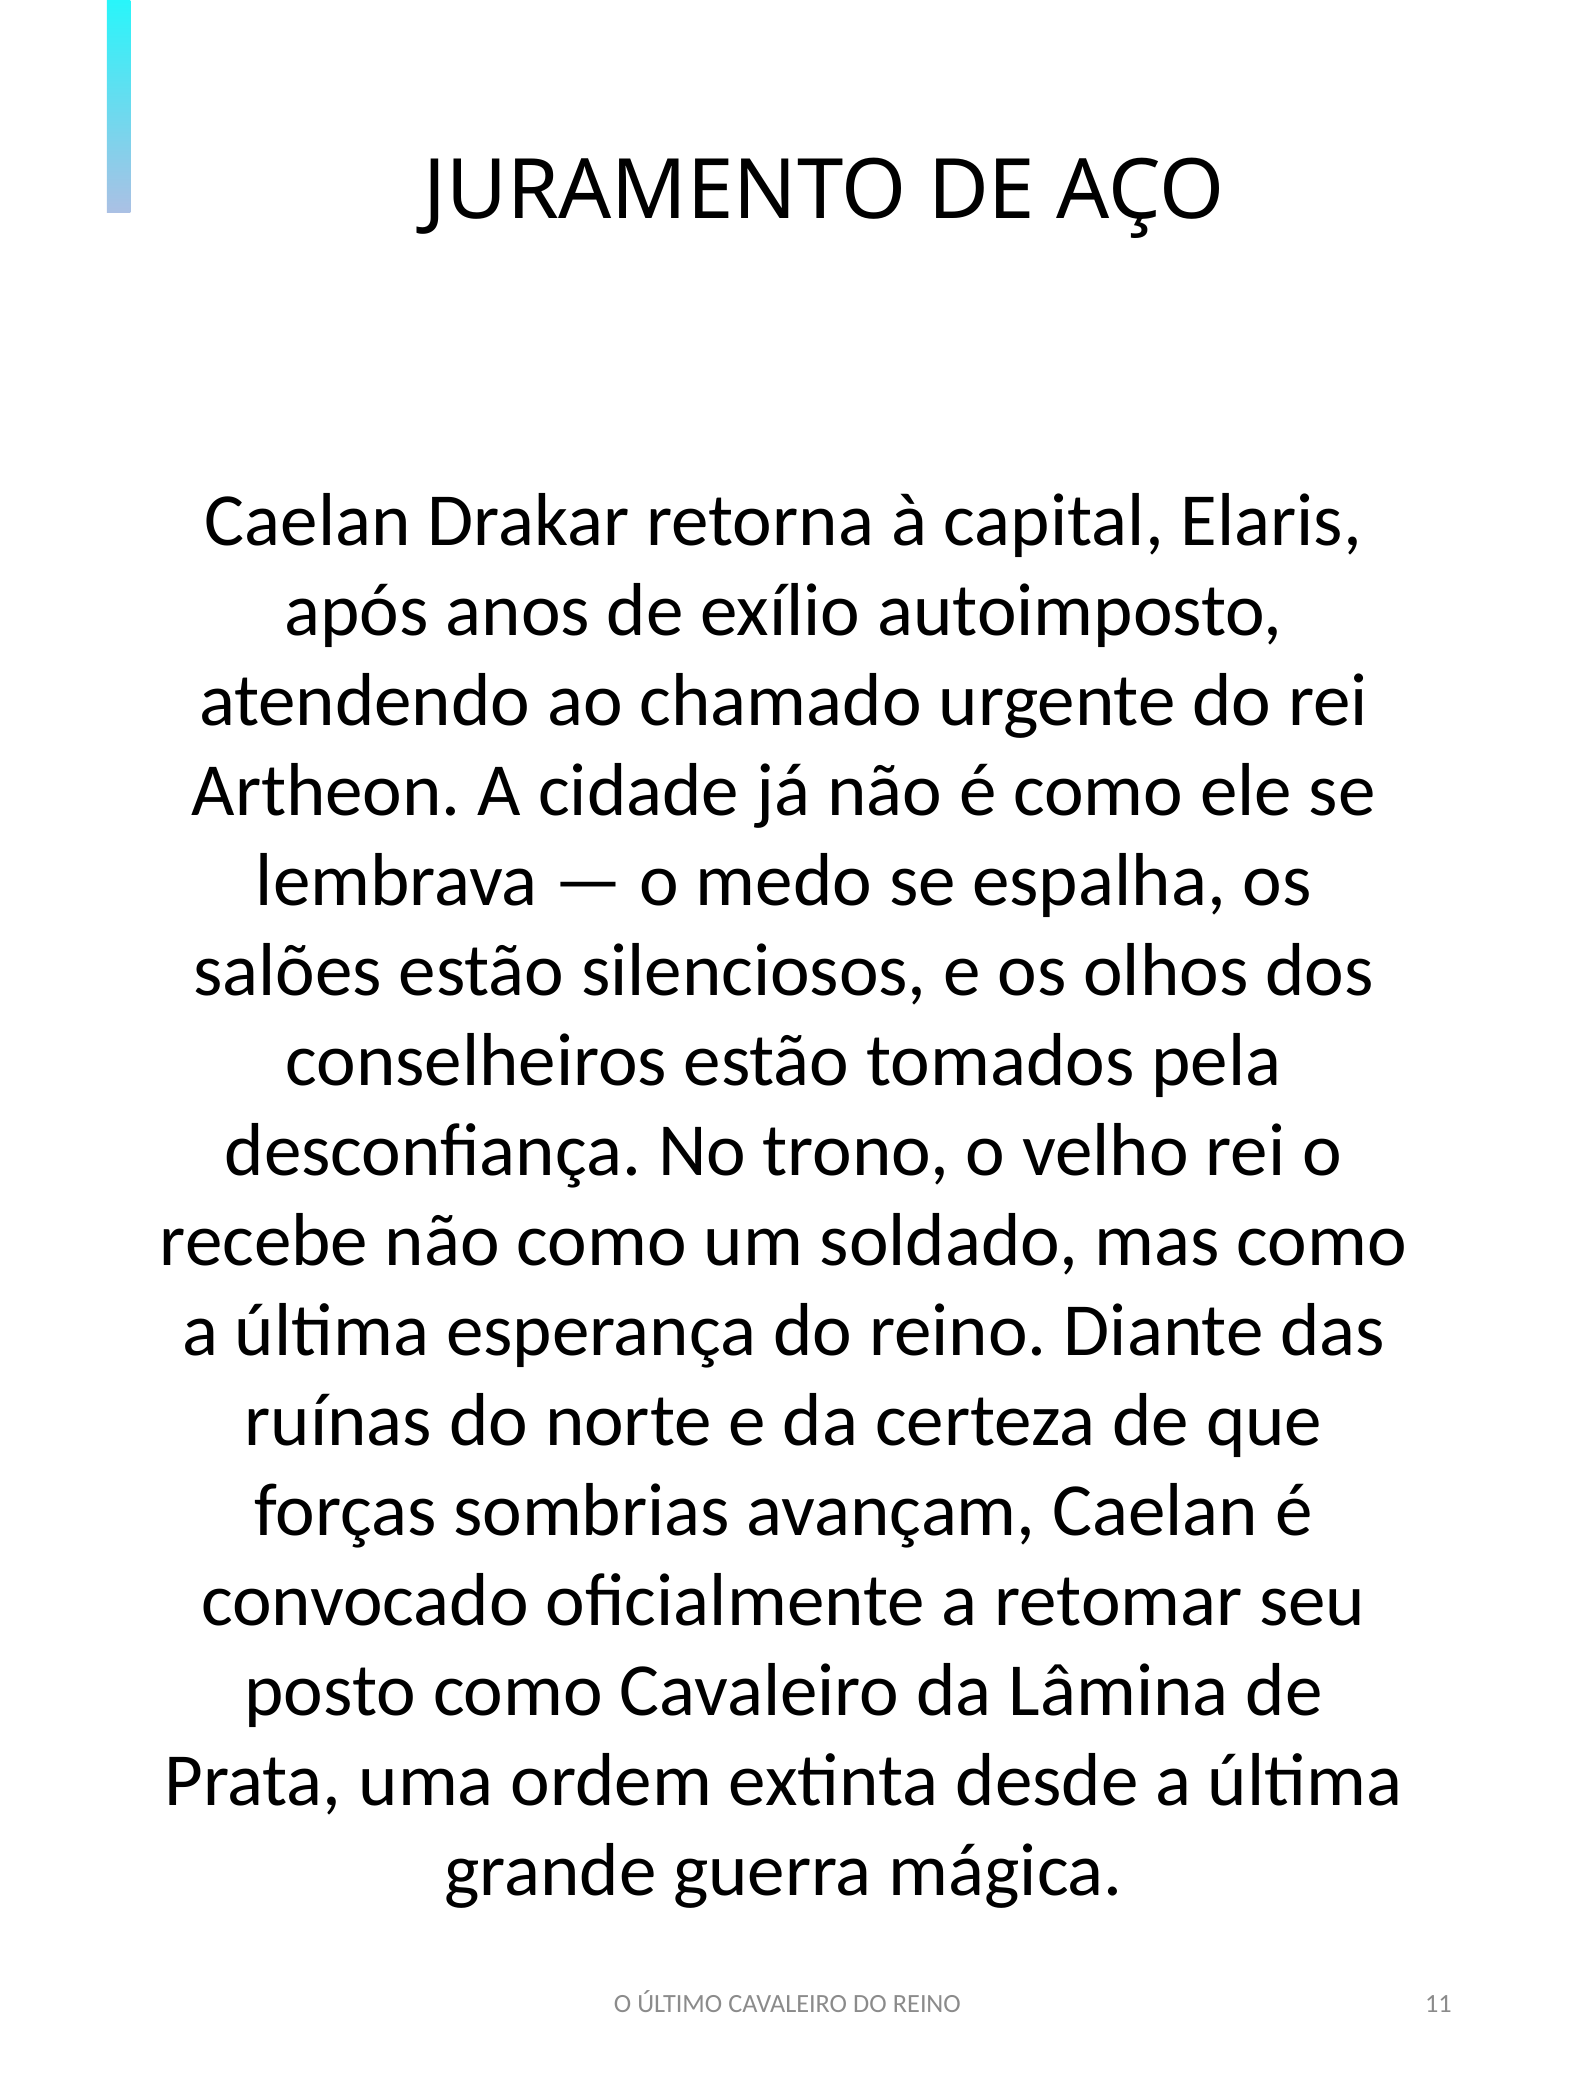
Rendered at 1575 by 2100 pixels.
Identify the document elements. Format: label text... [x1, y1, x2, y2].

footer O ÚLTIMO CAVALEIRO DO REINO [521, 1946, 1054, 2059]
text_box [106, 0, 131, 213]
slide_number 11 [1112, 1946, 1467, 2059]
text_box JURAMENTO DE AÇO [408, 127, 1575, 243]
text_box Caelan Drakar retorna à capital, Elaris, após anos de exílio autoimposto, atendendo ao chamado urgente do rei Artheon. A cidade já não é como ele se lembrava — o medo se espalha, os salões estão silenciosos, e os olhos dos conselheiros estão tomados pela desconfiança. No trono, o velho rei o recebe não como um soldado, mas como a última esperança do reino. Diante das ruínas do norte e da certeza de que forças sombrias avançam, Caelan é convocado oficialmente a retomar seu posto como Cavaleiro da Lâmina de Prata, uma ordem extinta desde a última grande guerra mágica. [142, 462, 1426, 1918]
